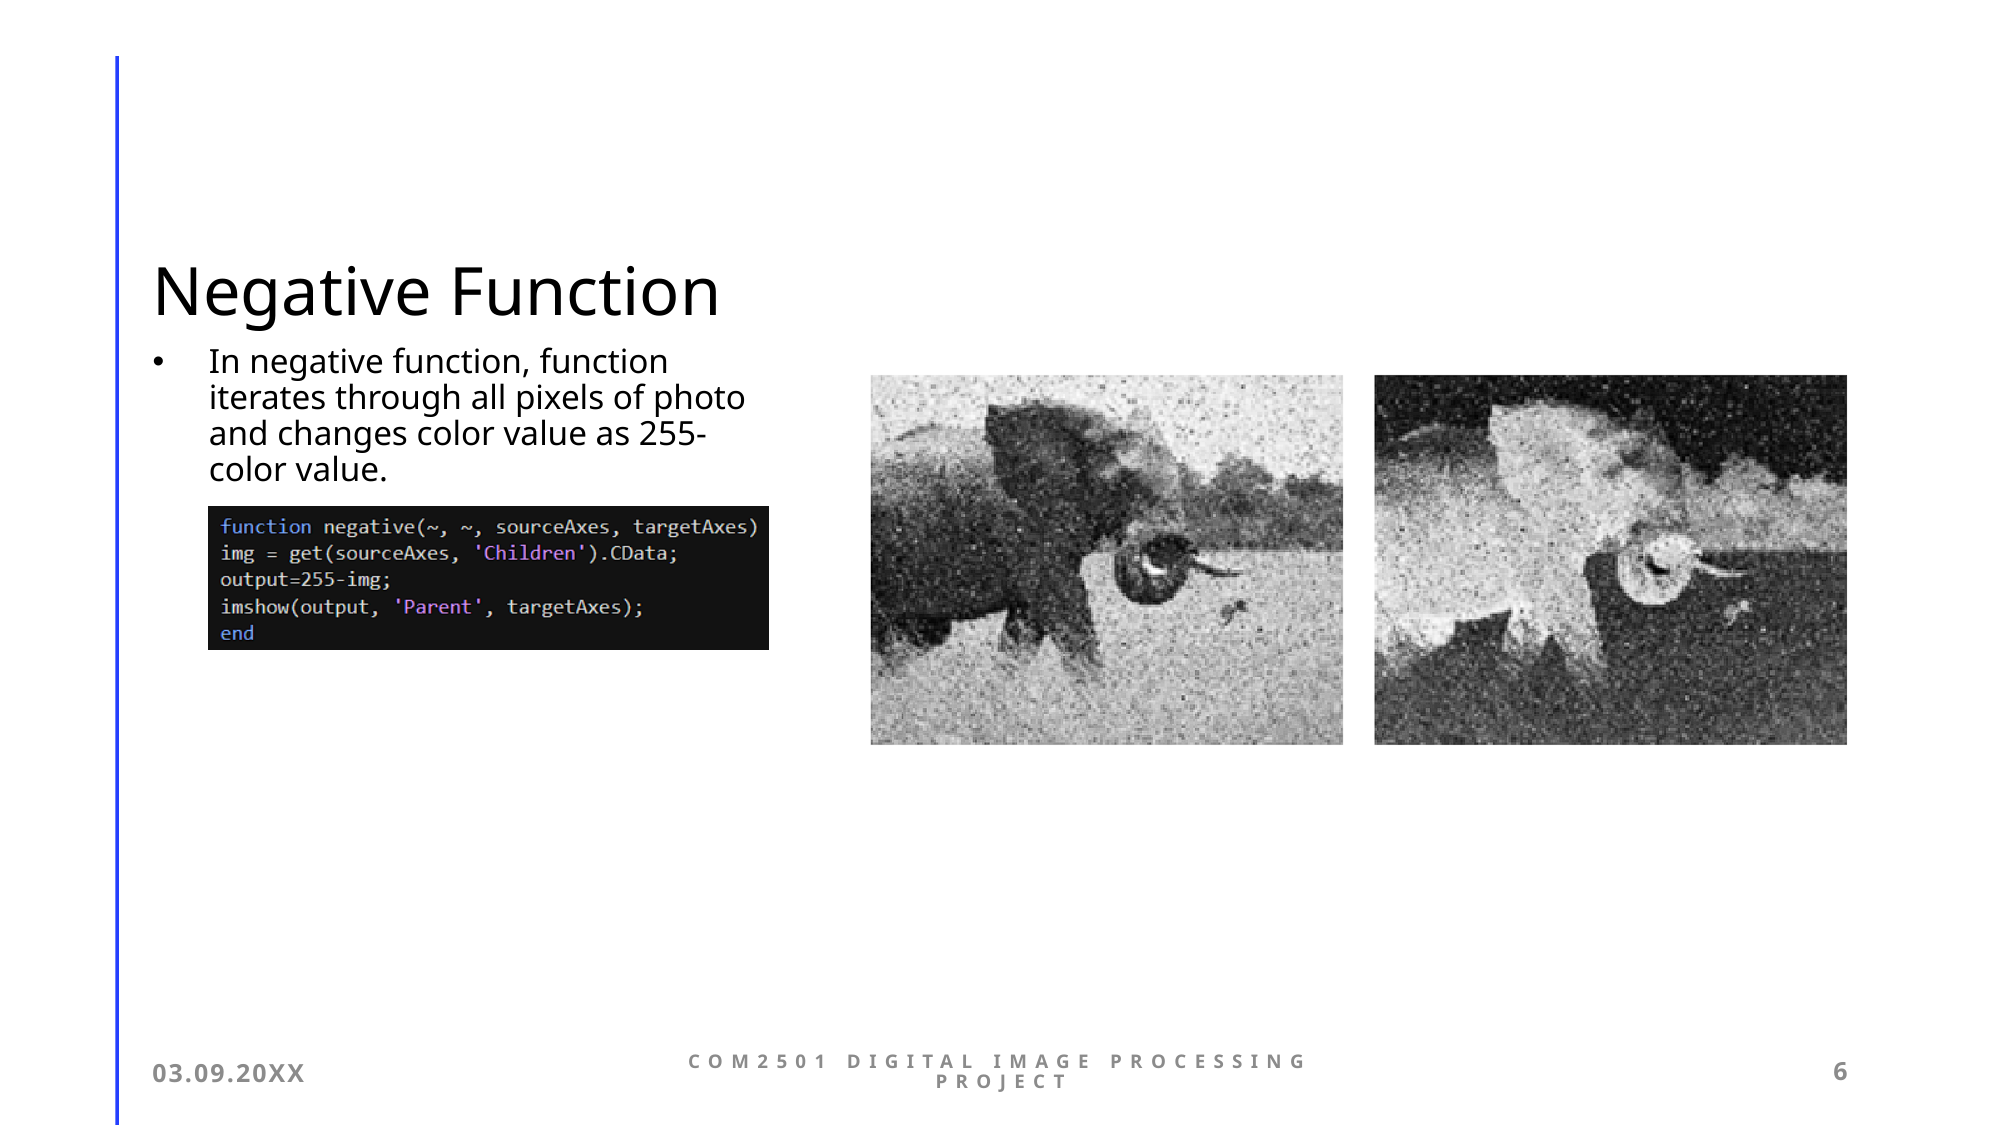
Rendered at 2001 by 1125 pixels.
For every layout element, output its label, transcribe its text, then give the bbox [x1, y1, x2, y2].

picture [850, 356, 1863, 767]
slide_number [137, 1042, 588, 1103]
list In negative function, function iterates through all pixels of photo and changes color value as 255-color value. [137, 337, 783, 963]
title Negative Function [137, 75, 783, 337]
footer COM2501 Dıgıtal ımage processıng project [662, 1042, 1338, 1103]
picture [208, 506, 769, 650]
slide_number 6 [1412, 1042, 1863, 1103]
